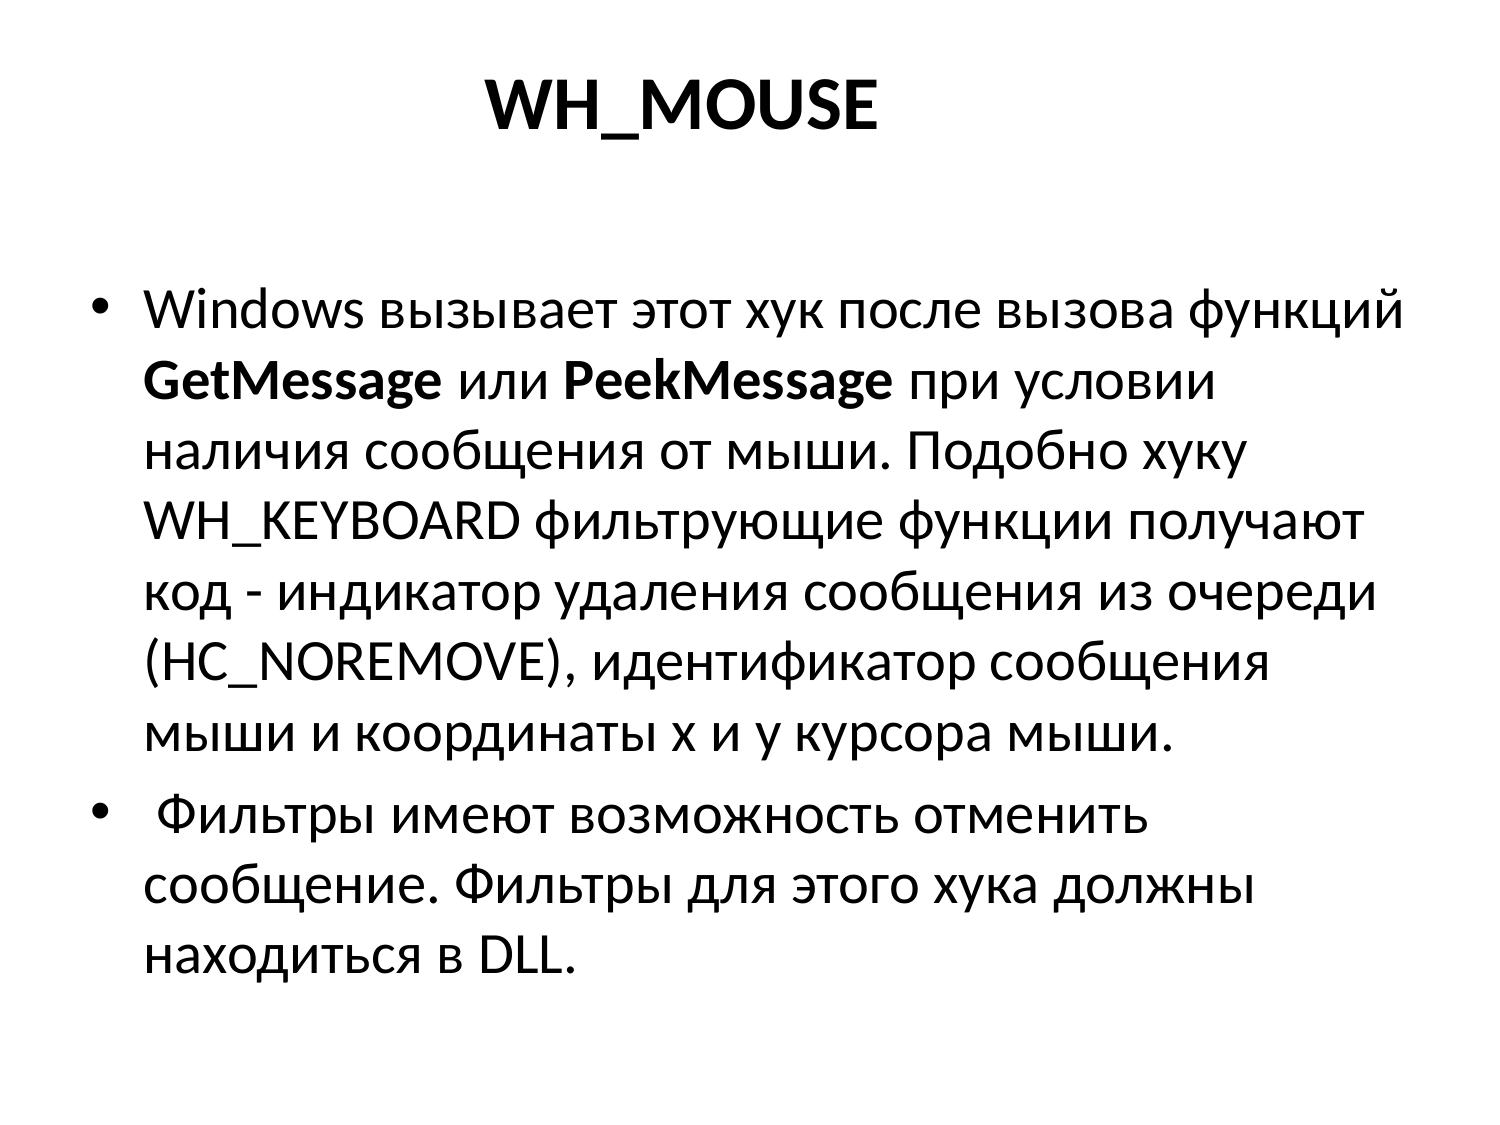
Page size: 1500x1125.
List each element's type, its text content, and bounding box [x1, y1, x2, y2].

title WH_MOUSE [75, 45, 1289, 153]
list Windows вызывает этот хук после вызова функций GetMessage или PeekMessage при условии наличия сообщения от мыши. Подобно хуку WH_KEYBOARD фильтрующие функции получают код - индикатор удаления сообщения из очереди (HC_NOREMOVE), идентификатор сообщения мыши и координаты x и y курсора мыши. Фильтры имеют возможность отменить сообщение. Фильтры для этого хука должны находиться в DLL. [75, 262, 1425, 1005]
